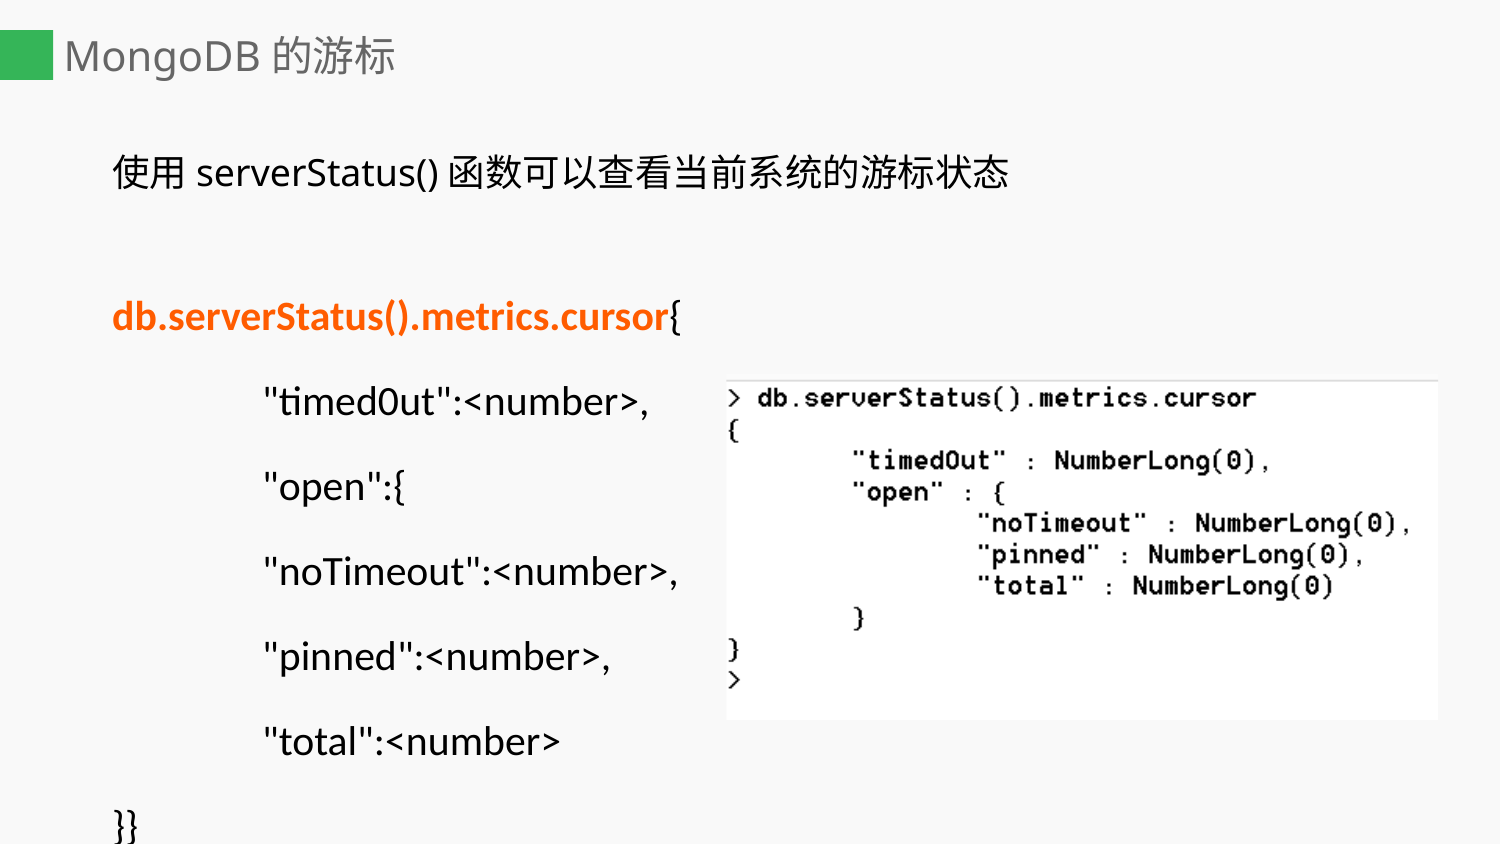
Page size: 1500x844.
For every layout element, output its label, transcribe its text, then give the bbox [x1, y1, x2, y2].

picture [0, 30, 54, 80]
title MongoDB的游标 [63, 25, 1480, 85]
picture [726, 374, 1439, 721]
subtitle 使用serverStatus()函数可以查看当前系统的游标状态 db.serverStatus().metrics.cursor{ "timed0ut":<number>, "open":{ "noTimeout":<number>, "pinned":<number>, "total":<number> }} [99, 126, 1500, 694]
